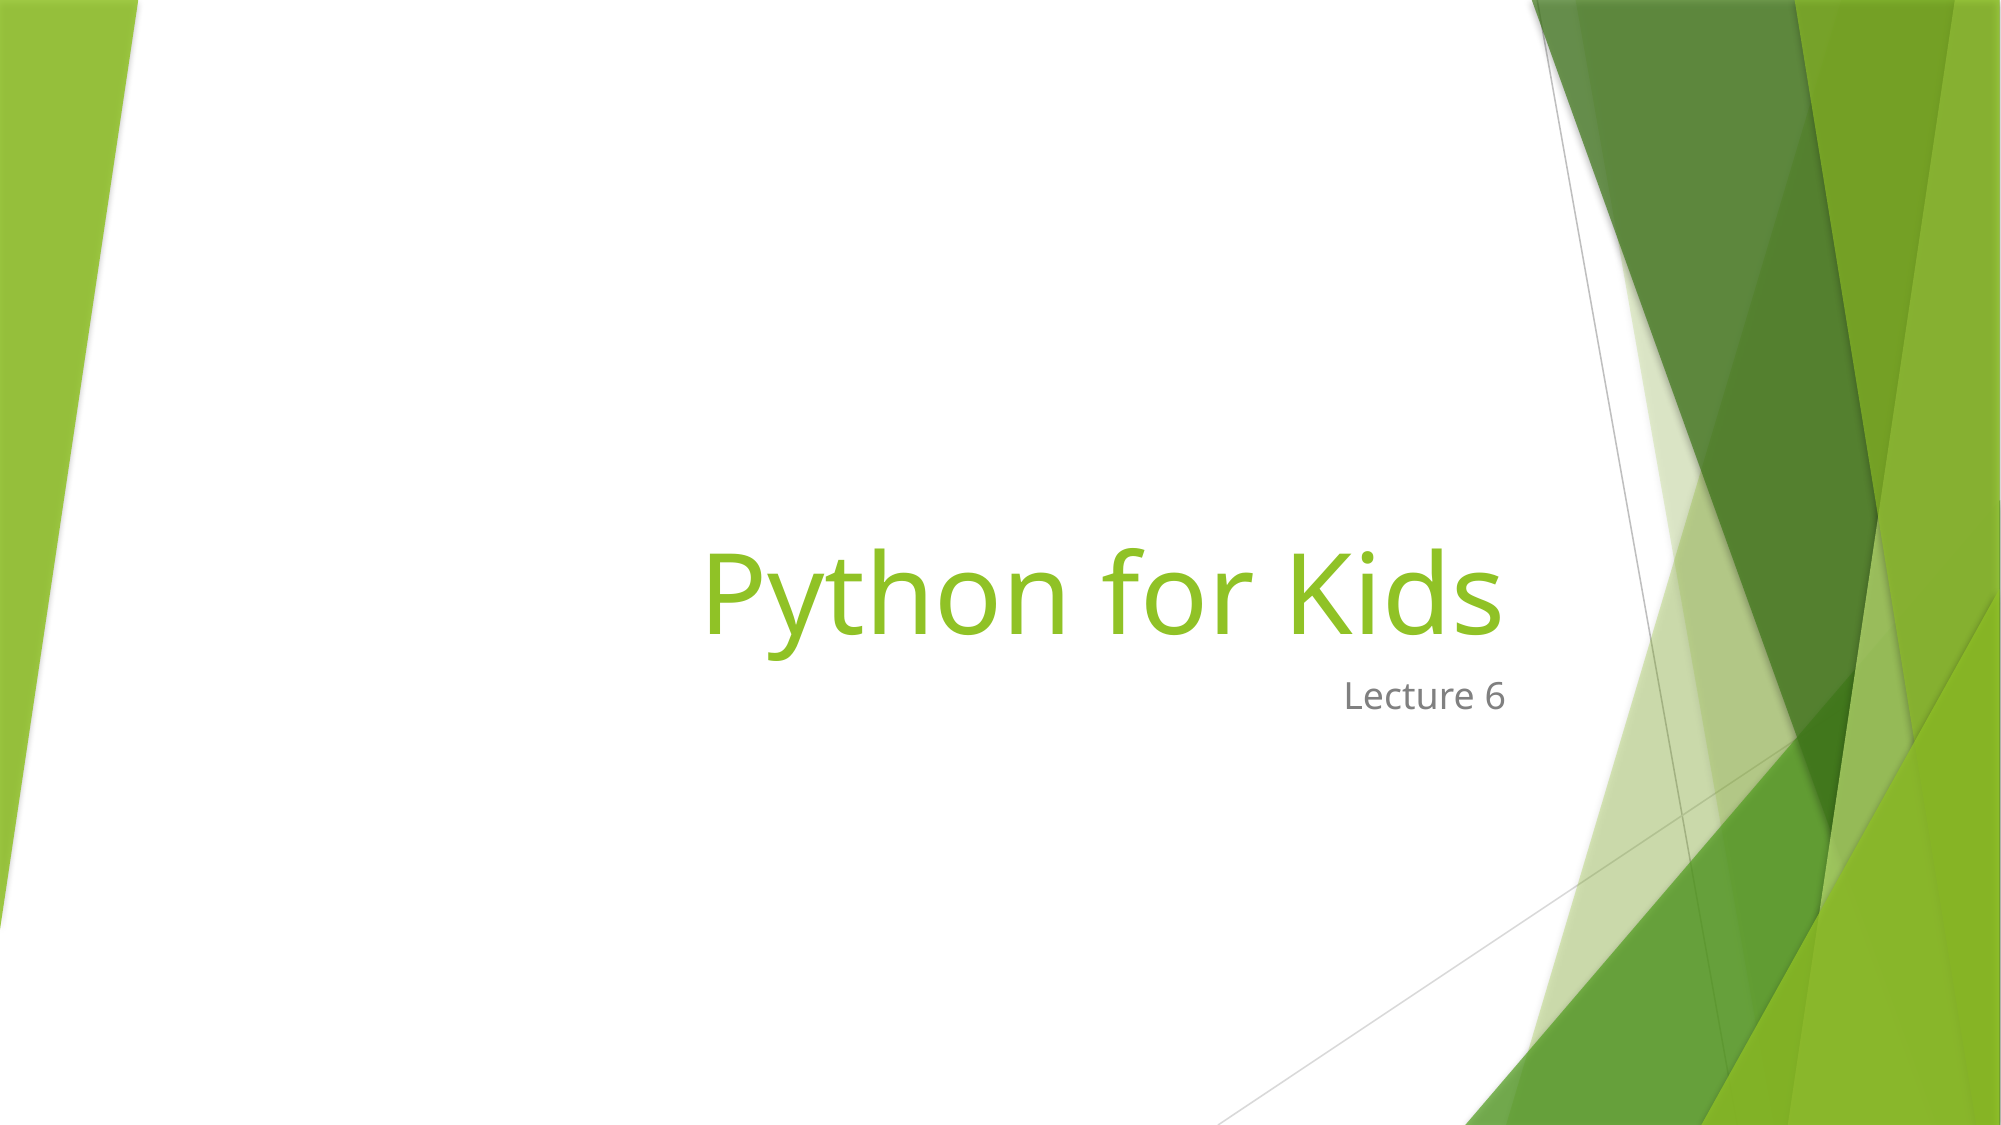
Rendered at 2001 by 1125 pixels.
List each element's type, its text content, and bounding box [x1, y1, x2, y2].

title Python for Kids [247, 394, 1522, 664]
subtitle Lecture 6 [247, 664, 1522, 845]
